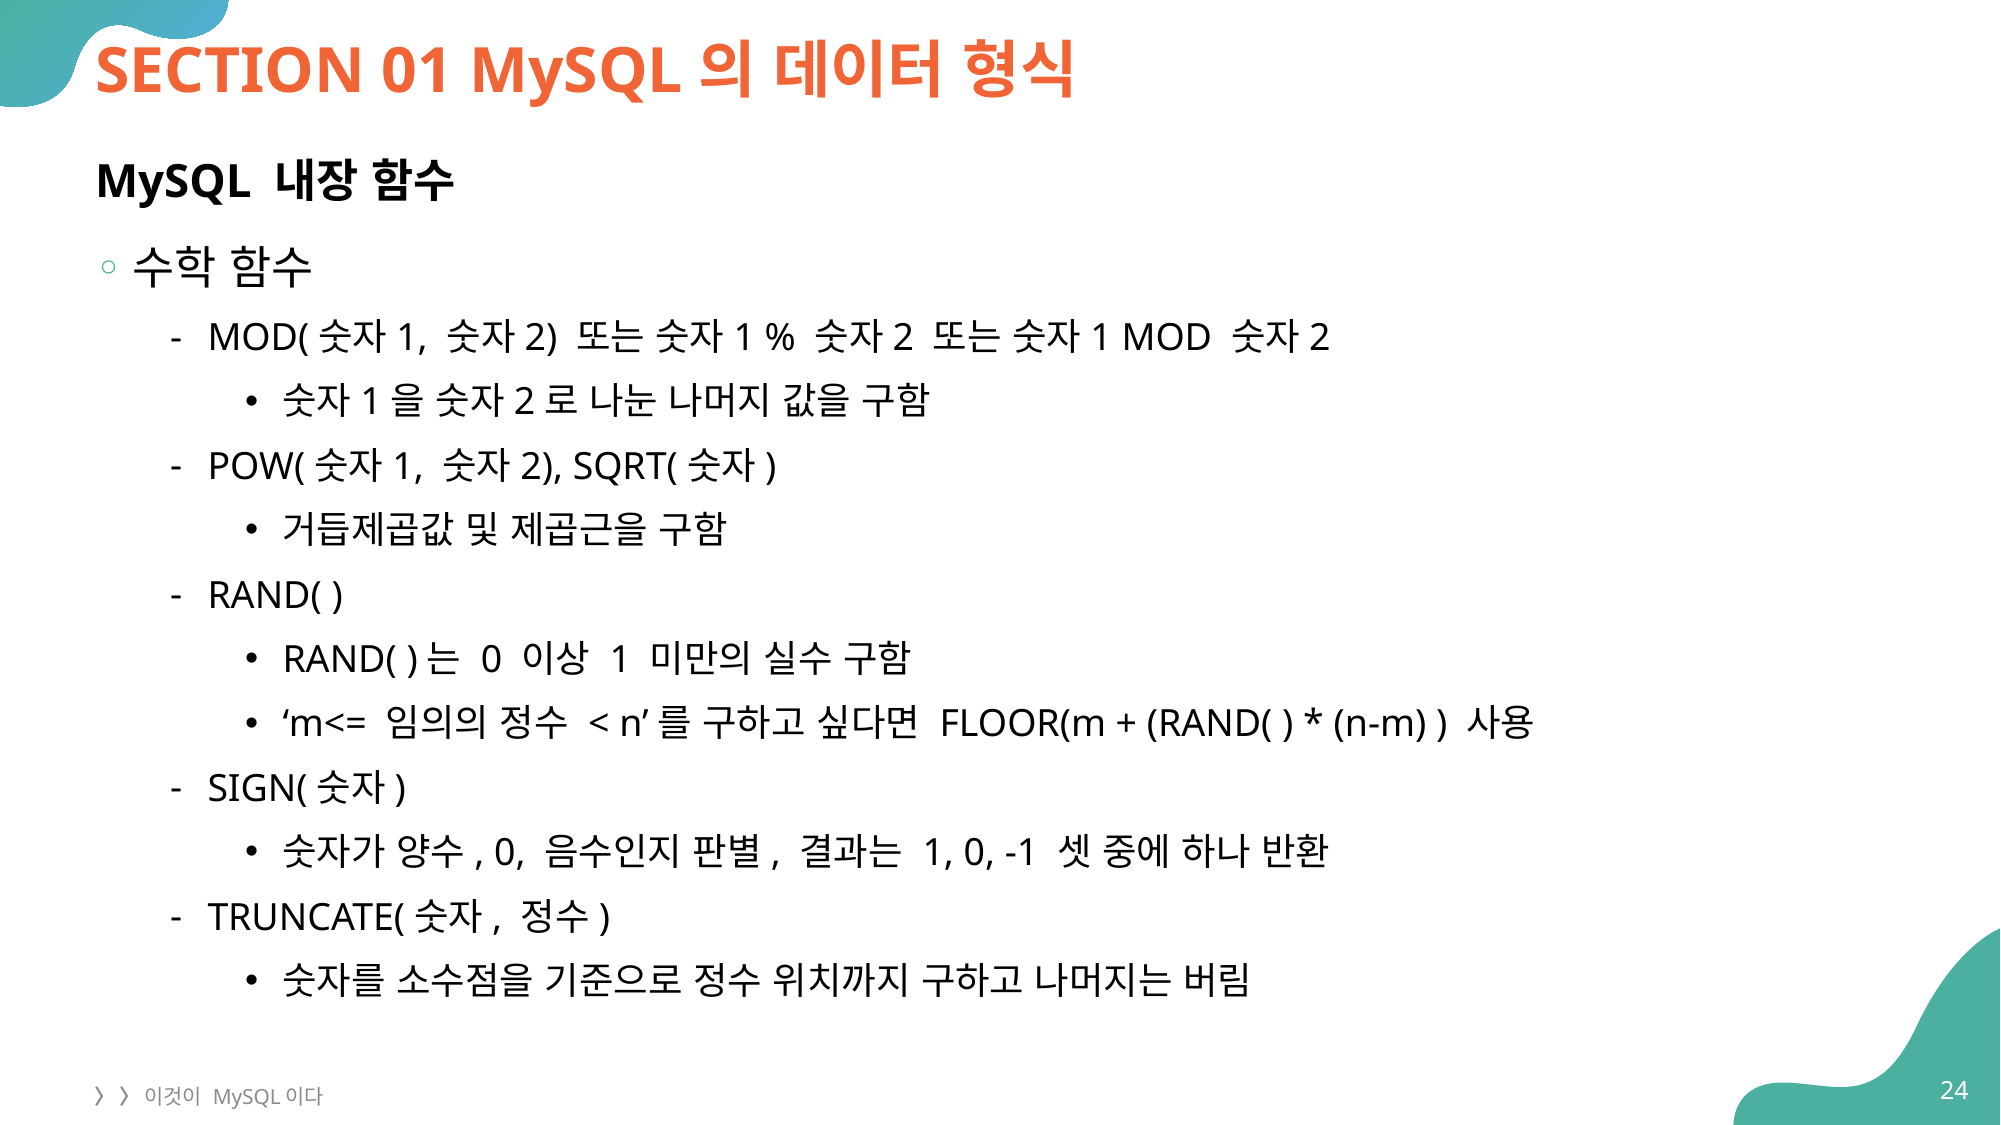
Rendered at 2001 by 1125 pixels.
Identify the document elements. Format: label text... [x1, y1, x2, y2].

footer 〉 〉 이것이 MySQL이다 [79, 1078, 755, 1114]
slide_number 24 [1917, 1061, 1984, 1122]
list MySQL 내장 함수 수학 함수 MOD(숫자1, 숫자2) 또는 숫자1 % 숫자2 또는 숫자1 MOD 숫자2 숫자1을 숫자2로 나눈 나머지 값을 구함 POW(숫자1, 숫자2), SQRT(숫자) 거듭제곱값 및 제곱근을 구함 RAND( ) RAND( )는 0 이상 1 미만의 실수 구함 ‘m<= 임의의 정수 < n’를 구하고 싶다면 FLOOR(m + (RAND( ) * (n-m) ) 사용 SIGN(숫자) 숫자가 양수, 0, 음수인지 판별, 결과는 1, 0, -1 셋 중에 하나 반환 TRUNCATE(숫자, 정수) 숫자를 소수점을 기준으로 정수 위치까지 구하고 나머지는 버림 [79, 133, 1931, 1082]
title SECTION 01 MySQL의 데이터 형식 [79, 17, 1931, 128]
